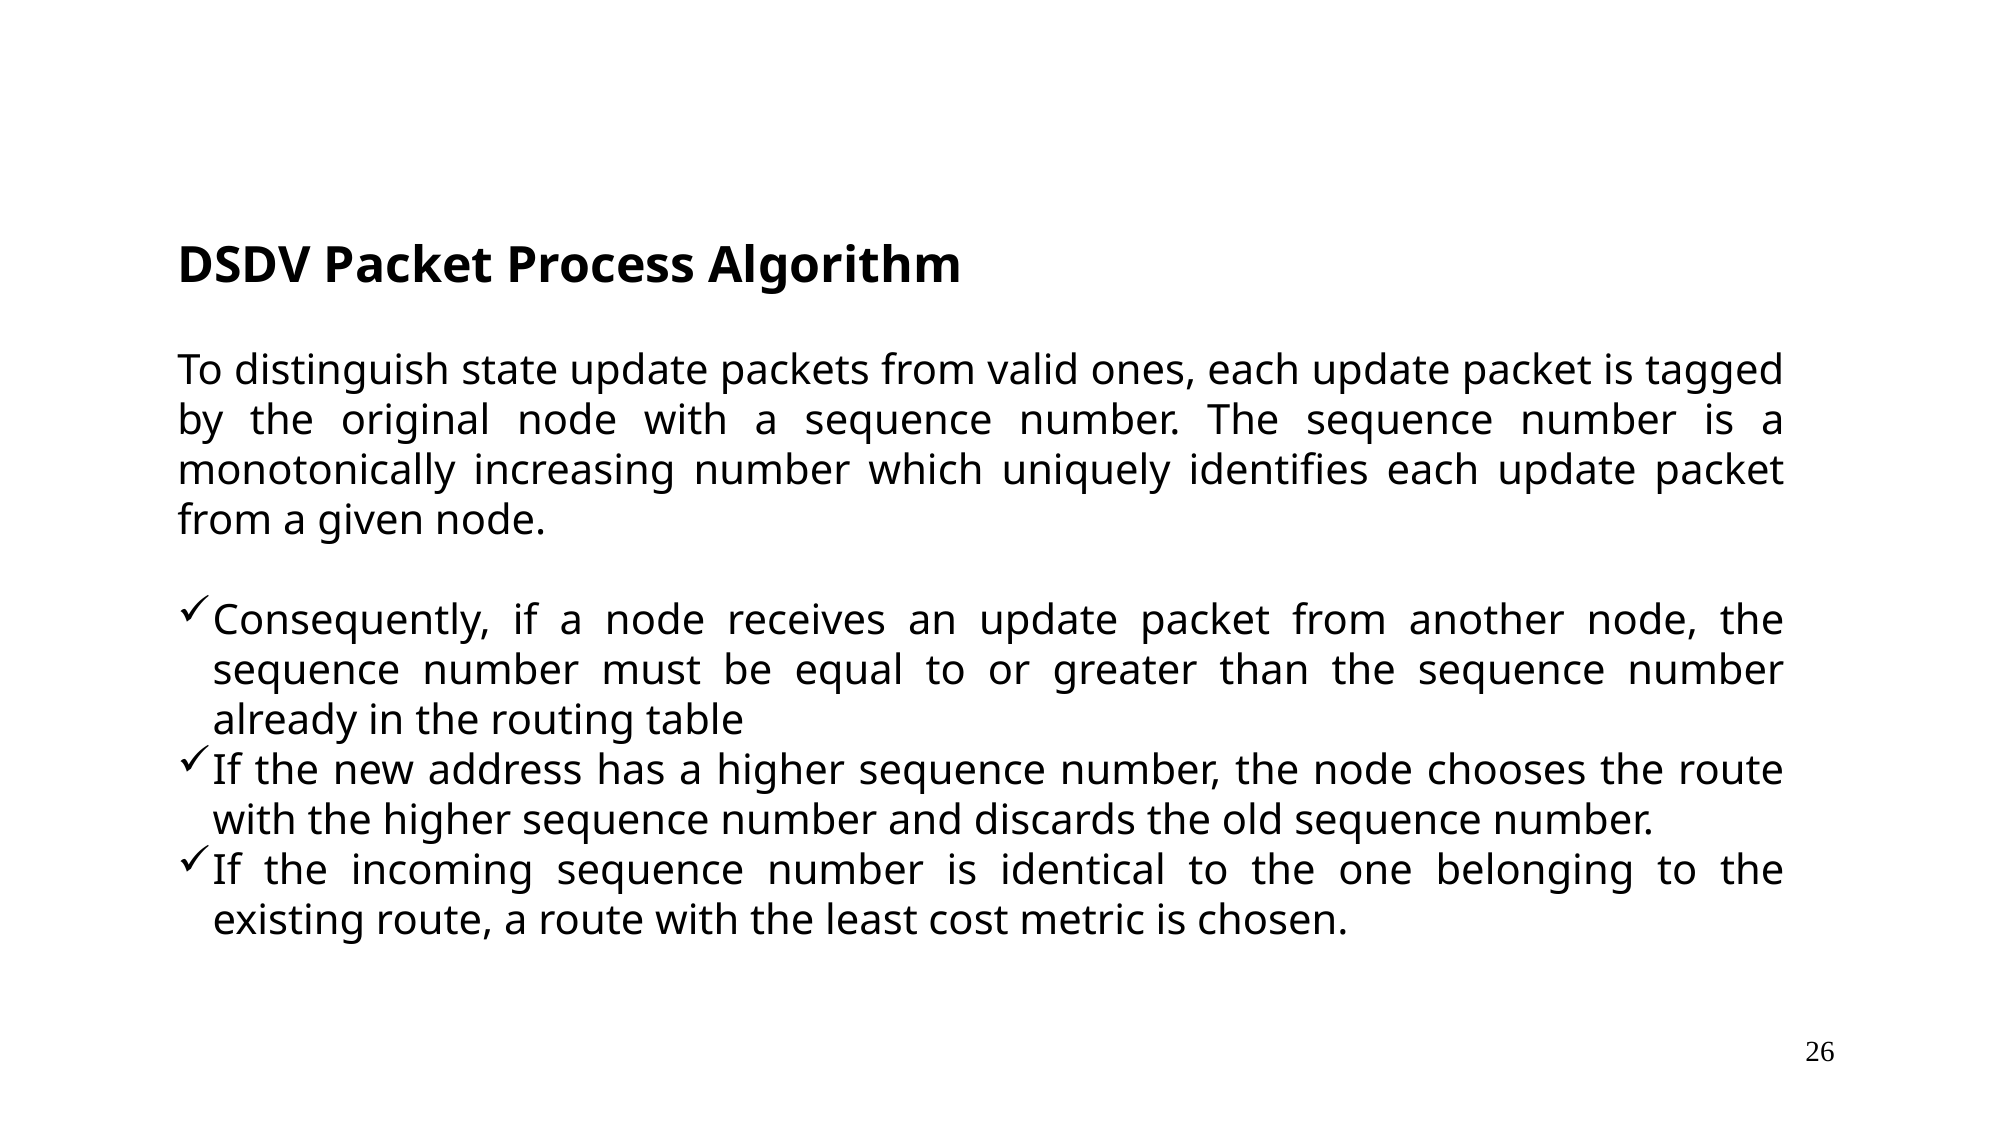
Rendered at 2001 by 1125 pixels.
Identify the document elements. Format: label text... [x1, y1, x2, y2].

slide_number 26 [1433, 1024, 1851, 1101]
text_box DSDV Packet Process Algorithm To distinguish state update packets from valid ones, each update packet is tagged by the original node with a sequence number. The sequence number is a monotonically increasing number which uniquely identifies each update packet from a given node. Consequently, if a node receives an update packet from another node, the sequence number must be equal to or greater than the sequence number already in the routing table If the new address has a higher sequence number, the node chooses the route with the higher sequence number and discards the old sequence number. If the incoming sequence number is identical to the one belonging to the existing route, a route with the least cost metric is chosen. [162, 224, 1800, 950]
